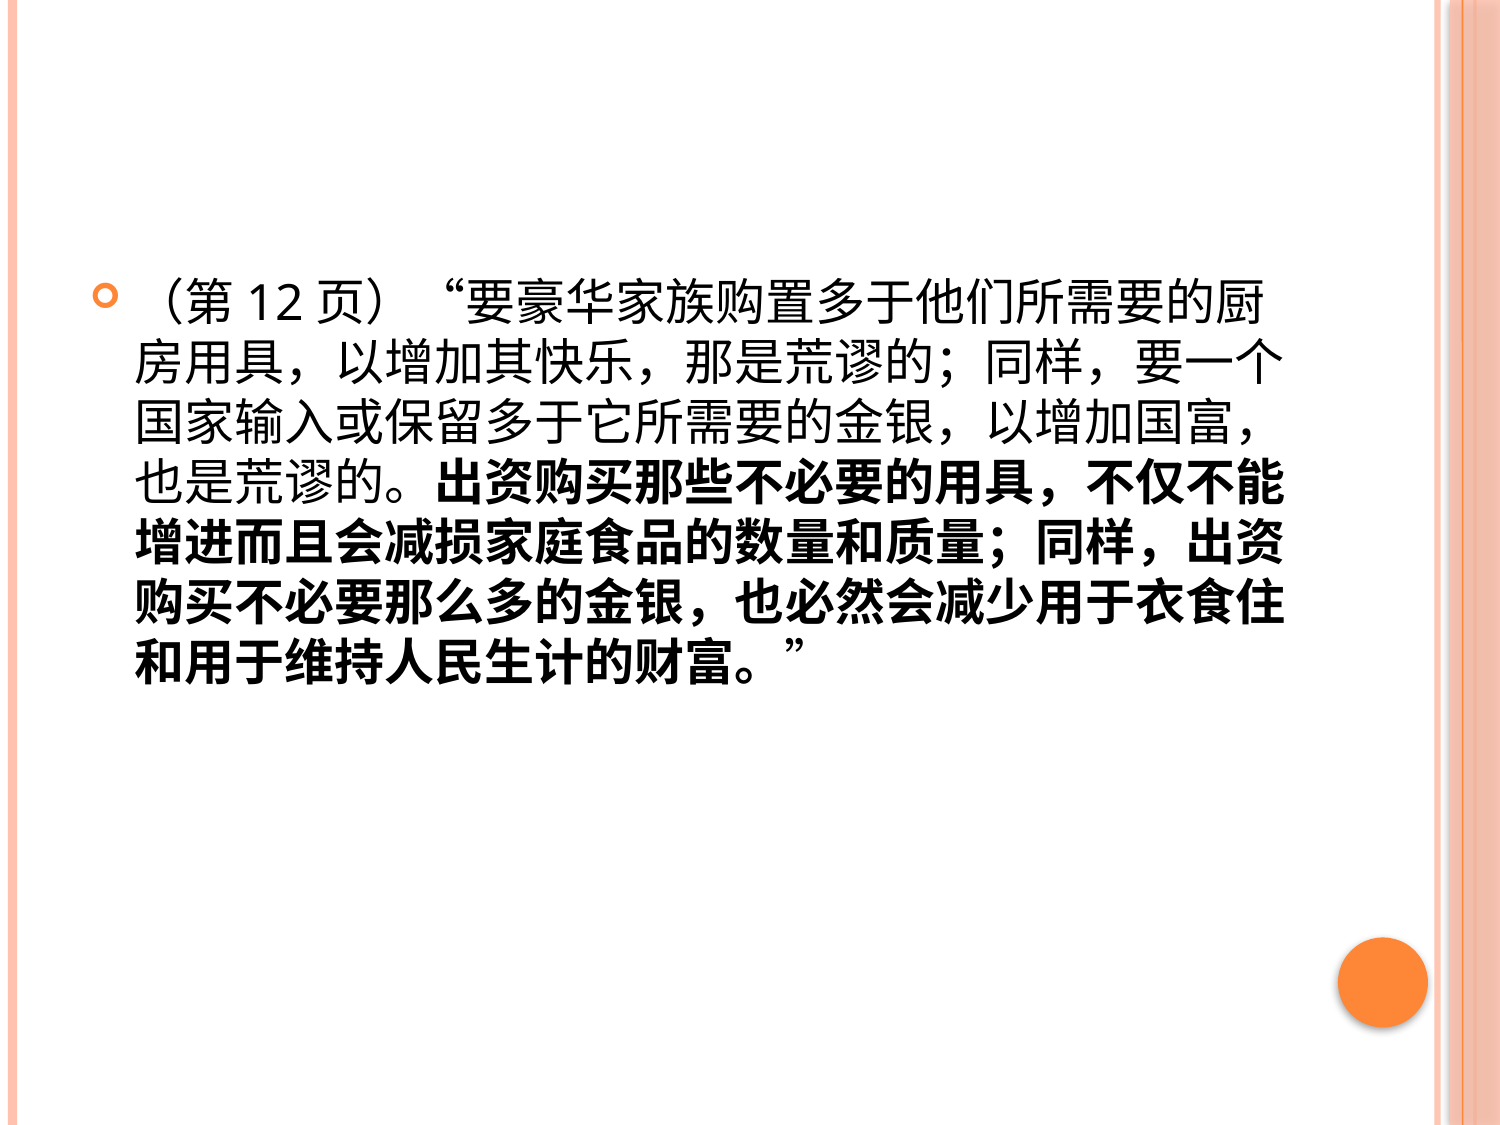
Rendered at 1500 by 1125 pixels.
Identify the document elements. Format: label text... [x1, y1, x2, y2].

list （第12页）“要豪华家族购置多于他们所需要的厨房用具，以增加其快乐，那是荒谬的；同样，要一个国家输入或保留多于它所需要的金银，以增加国富，也是荒谬的。出资购买那些不必要的用具，不仅不能增进而且会减损家庭食品的数量和质量；同样，出资购买不必要那么多的金银，也必然会减少用于衣食住和用于维持人民生计的财富。” [75, 262, 1300, 1062]
